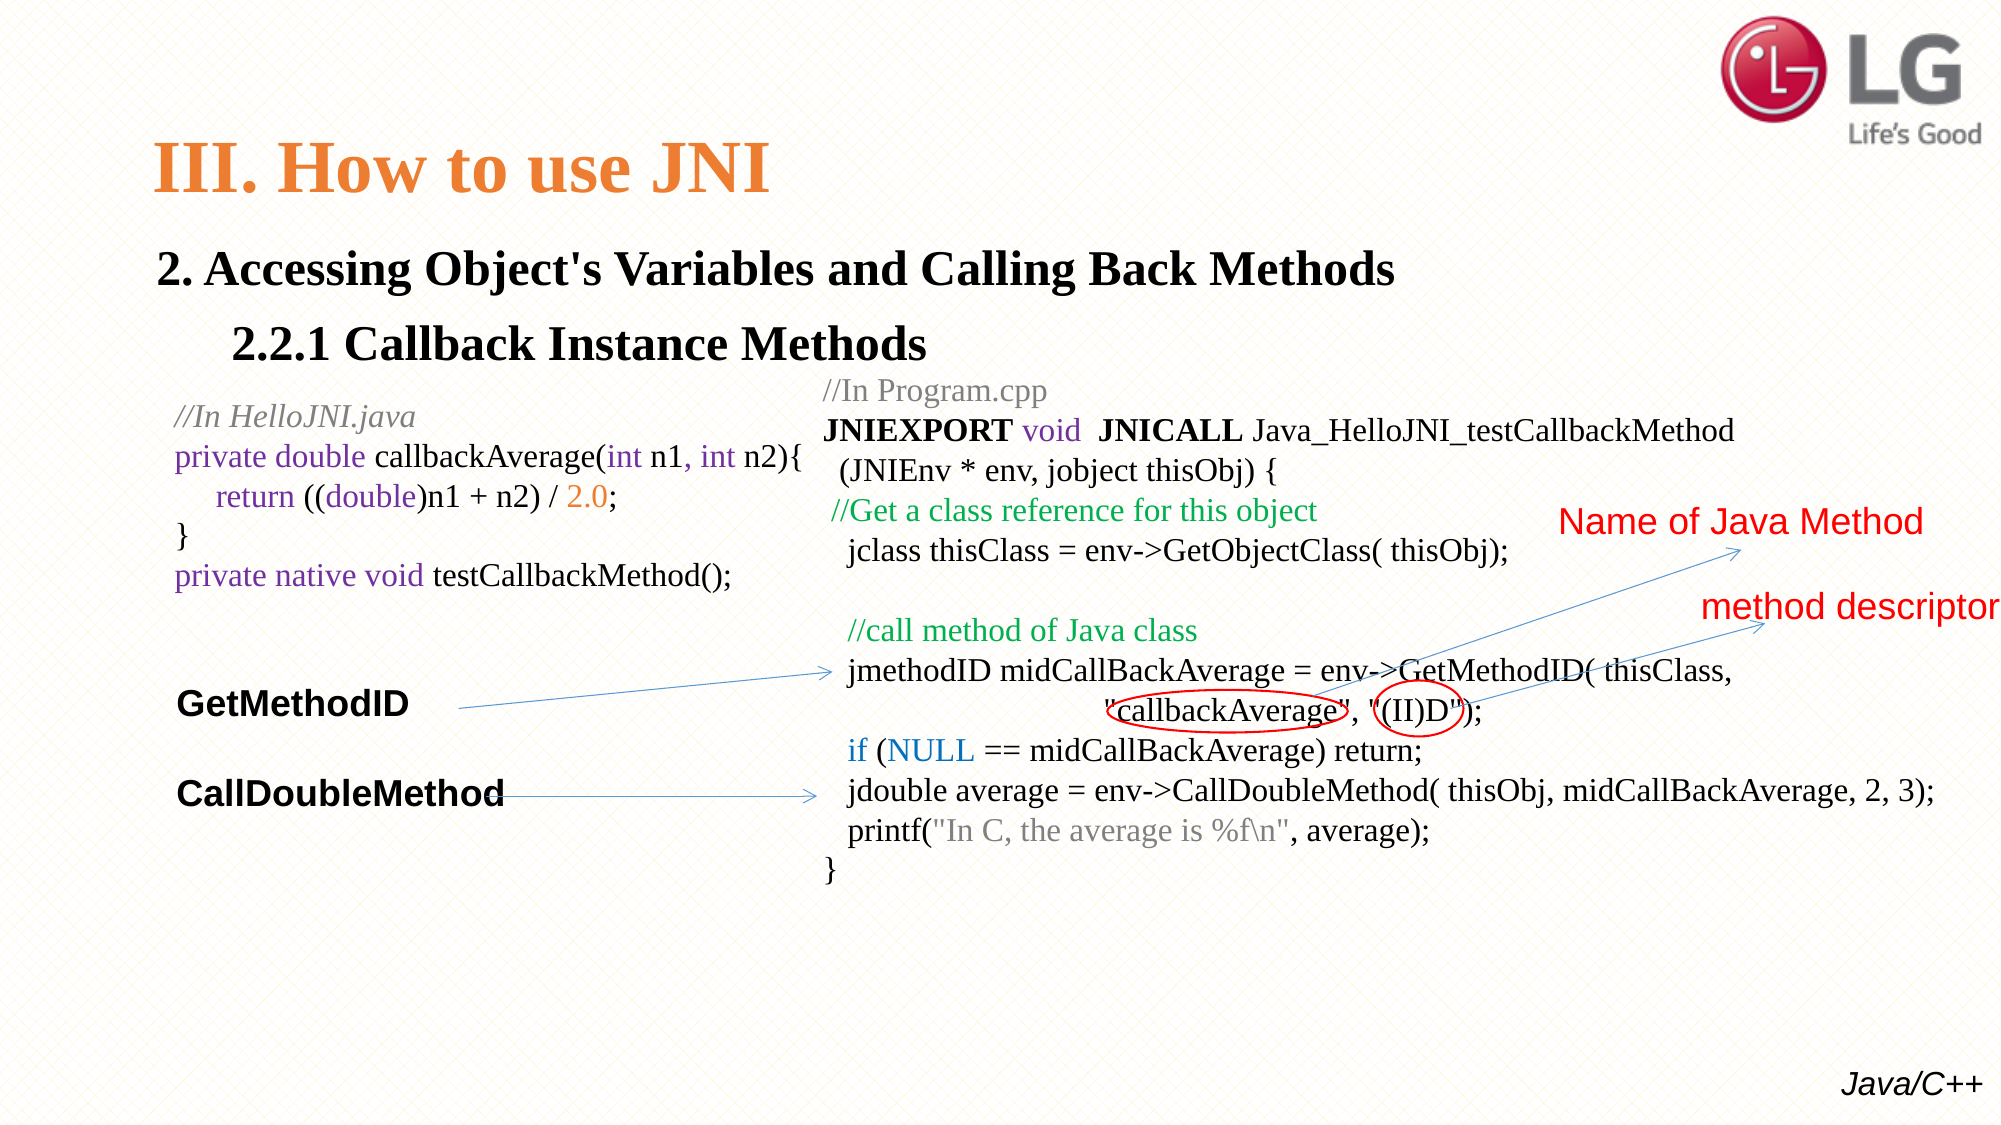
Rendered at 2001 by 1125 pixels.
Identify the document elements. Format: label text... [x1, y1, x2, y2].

list 2. Accessing Object's Variables and Calling Back Methods 2.2.1 Callback Instance Methods [141, 234, 1930, 1013]
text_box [1312, 550, 1742, 697]
text_box //In Program.cpp JNIEXPORT void JNICALL Java_HelloJNI_testCallbackMethod (JNIEnv * env, jobject thisObj) { //Get a class reference for this object jclass thisClass = env->GetObjectClass( thisObj); //call method of Java class jmethodID midCallBackAverage = env->GetMethodID( thisClass, "callbackAverage", "(II)D"); if (NULL == midCallBackAverage) return; jdouble average = env->CallDoubleMethod( thisObj, midCallBackAverage, 2, 3); printf("In C, the average is %f\n", average); } [807, 361, 1976, 895]
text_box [1450, 623, 1766, 709]
text_box method descriptor [1742, 574, 2000, 635]
text_box [1373, 697, 1465, 738]
text_box GetMethodID CallDoubleMethod [161, 671, 521, 822]
text_box //In HelloJNI.java private double callbackAverage(int n1, int n2){ return ((double)n1 + n2) / 2.0; } private native void testCallbackMethod(); [159, 386, 807, 601]
text_box Name of Java Method [1543, 490, 1940, 550]
text_box [1106, 688, 1349, 734]
picture [1704, 0, 2000, 164]
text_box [458, 671, 833, 709]
title III. How to use JNI [137, 59, 1863, 278]
